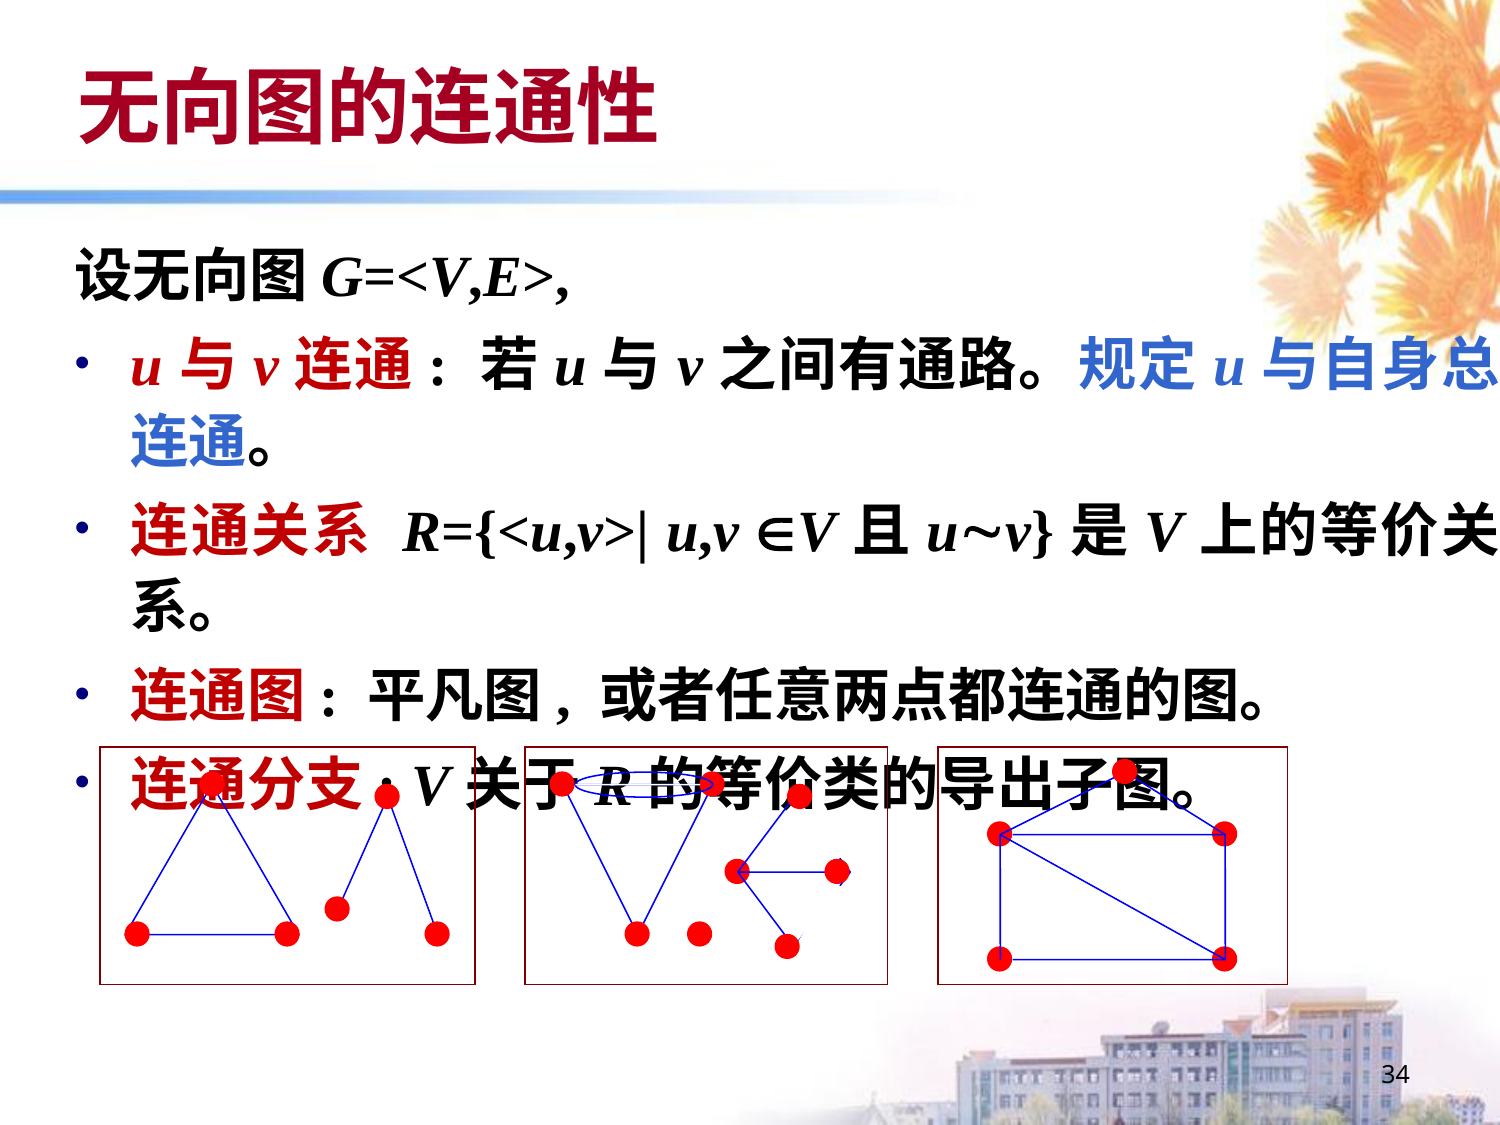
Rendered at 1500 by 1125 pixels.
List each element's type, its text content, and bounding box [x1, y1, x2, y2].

picture [0, 0, 1500, 1125]
slide_number 34 [1074, 1024, 1426, 1101]
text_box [99, 746, 1288, 985]
title 无向图的连通性 [62, 16, 1413, 192]
list 设无向图G=<V,E>, u与v连通: 若u与v之间有通路。规定u与自身总连通。 连通关系 R={<u,v>| u,v V且uv}是V上的等价关系。 连通图: 平凡图, 或者任意两点都连通的图。 连通分支: V关于R的等价类的导出子图。 [59, 223, 1500, 689]
